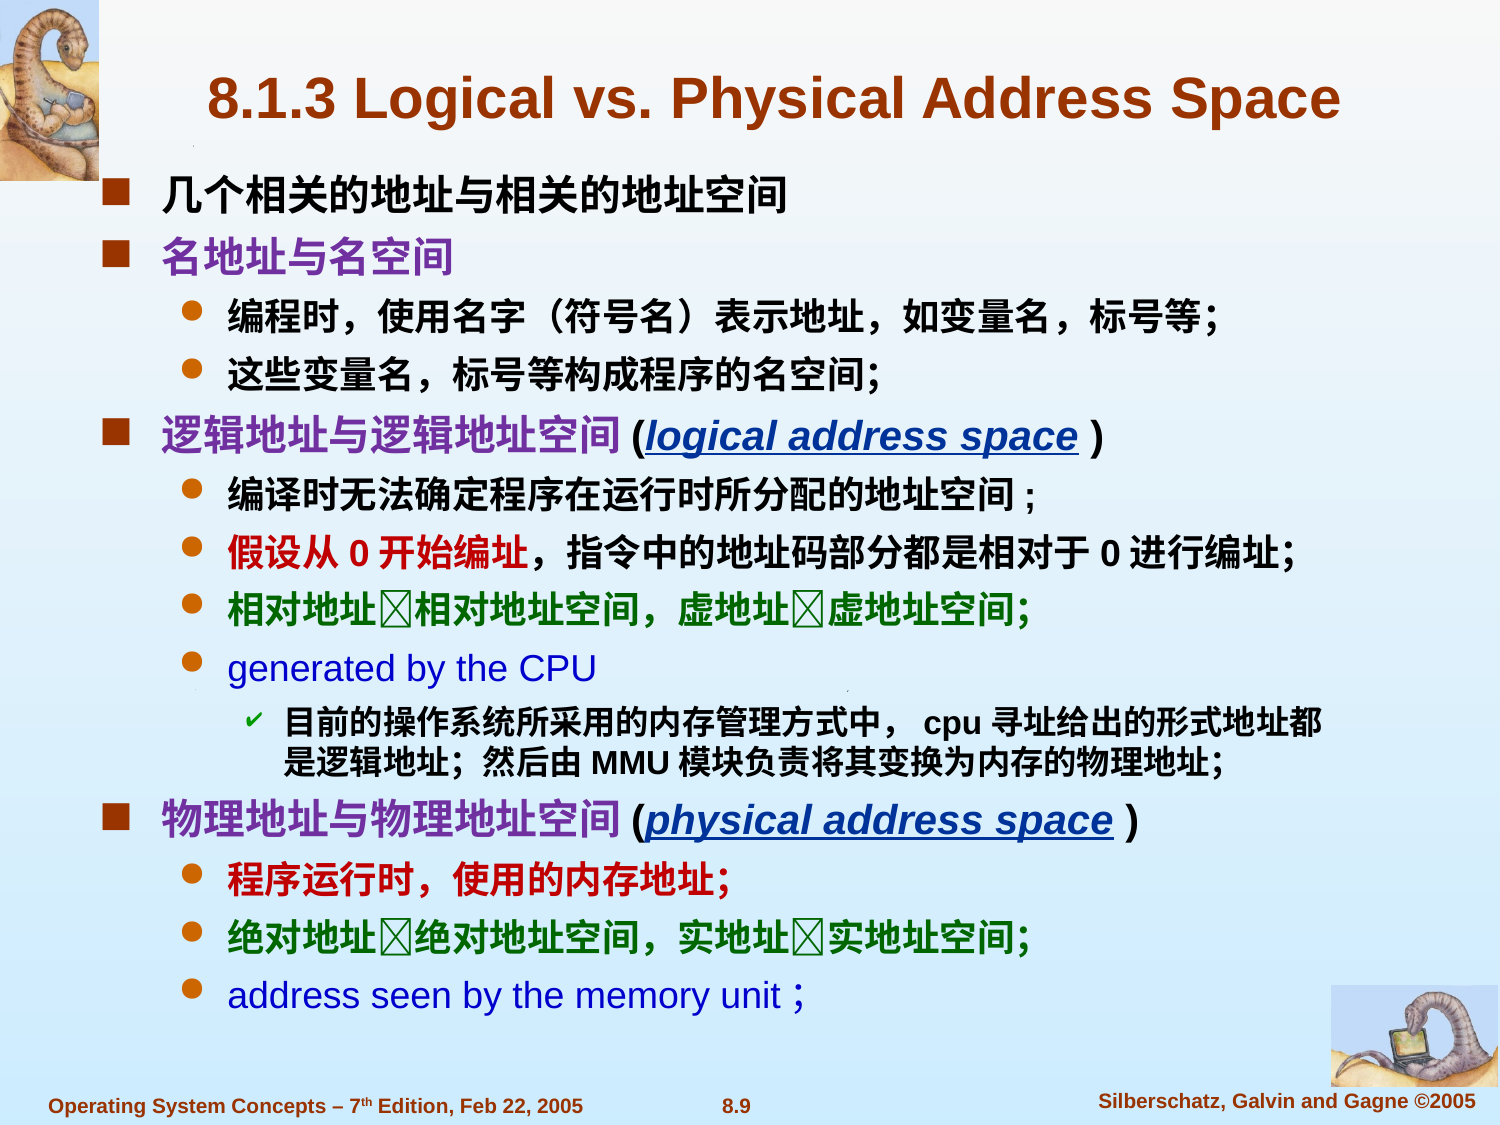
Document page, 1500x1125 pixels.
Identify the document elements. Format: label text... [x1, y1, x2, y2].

title 8.1.3 Logical vs. Physical Address Space [112, 37, 1438, 138]
picture [0, 0, 99, 181]
list 几个相关的地址与相关的地址空间 名地址与名空间 编程时，使用名字（符号名）表示地址，如变量名，标号等； 这些变量名，标号等构成程序的名空间； 逻辑地址与逻辑地址空间(logical address space ) 编译时无法确定程序在运行时所分配的地址空间; 假设从0开始编址，指令中的地址码部分都是相对于0进行编址； 相对地址相对地址空间，虚地址虚地址空间； generated by the CPU 目前的操作系统所采用的内存管理方式中，cpu寻址给出的形式地址都是逻辑地址；然后由MMU模块负责将其变换为内存的物理地址； 物理地址与物理地址空间(physical address space ) 程序运行时，使用的内存地址； 绝对地址绝对地址空间，实地址实地址空间； address seen by the memory unit； [90, 160, 1368, 1071]
picture [1331, 985, 1498, 1087]
